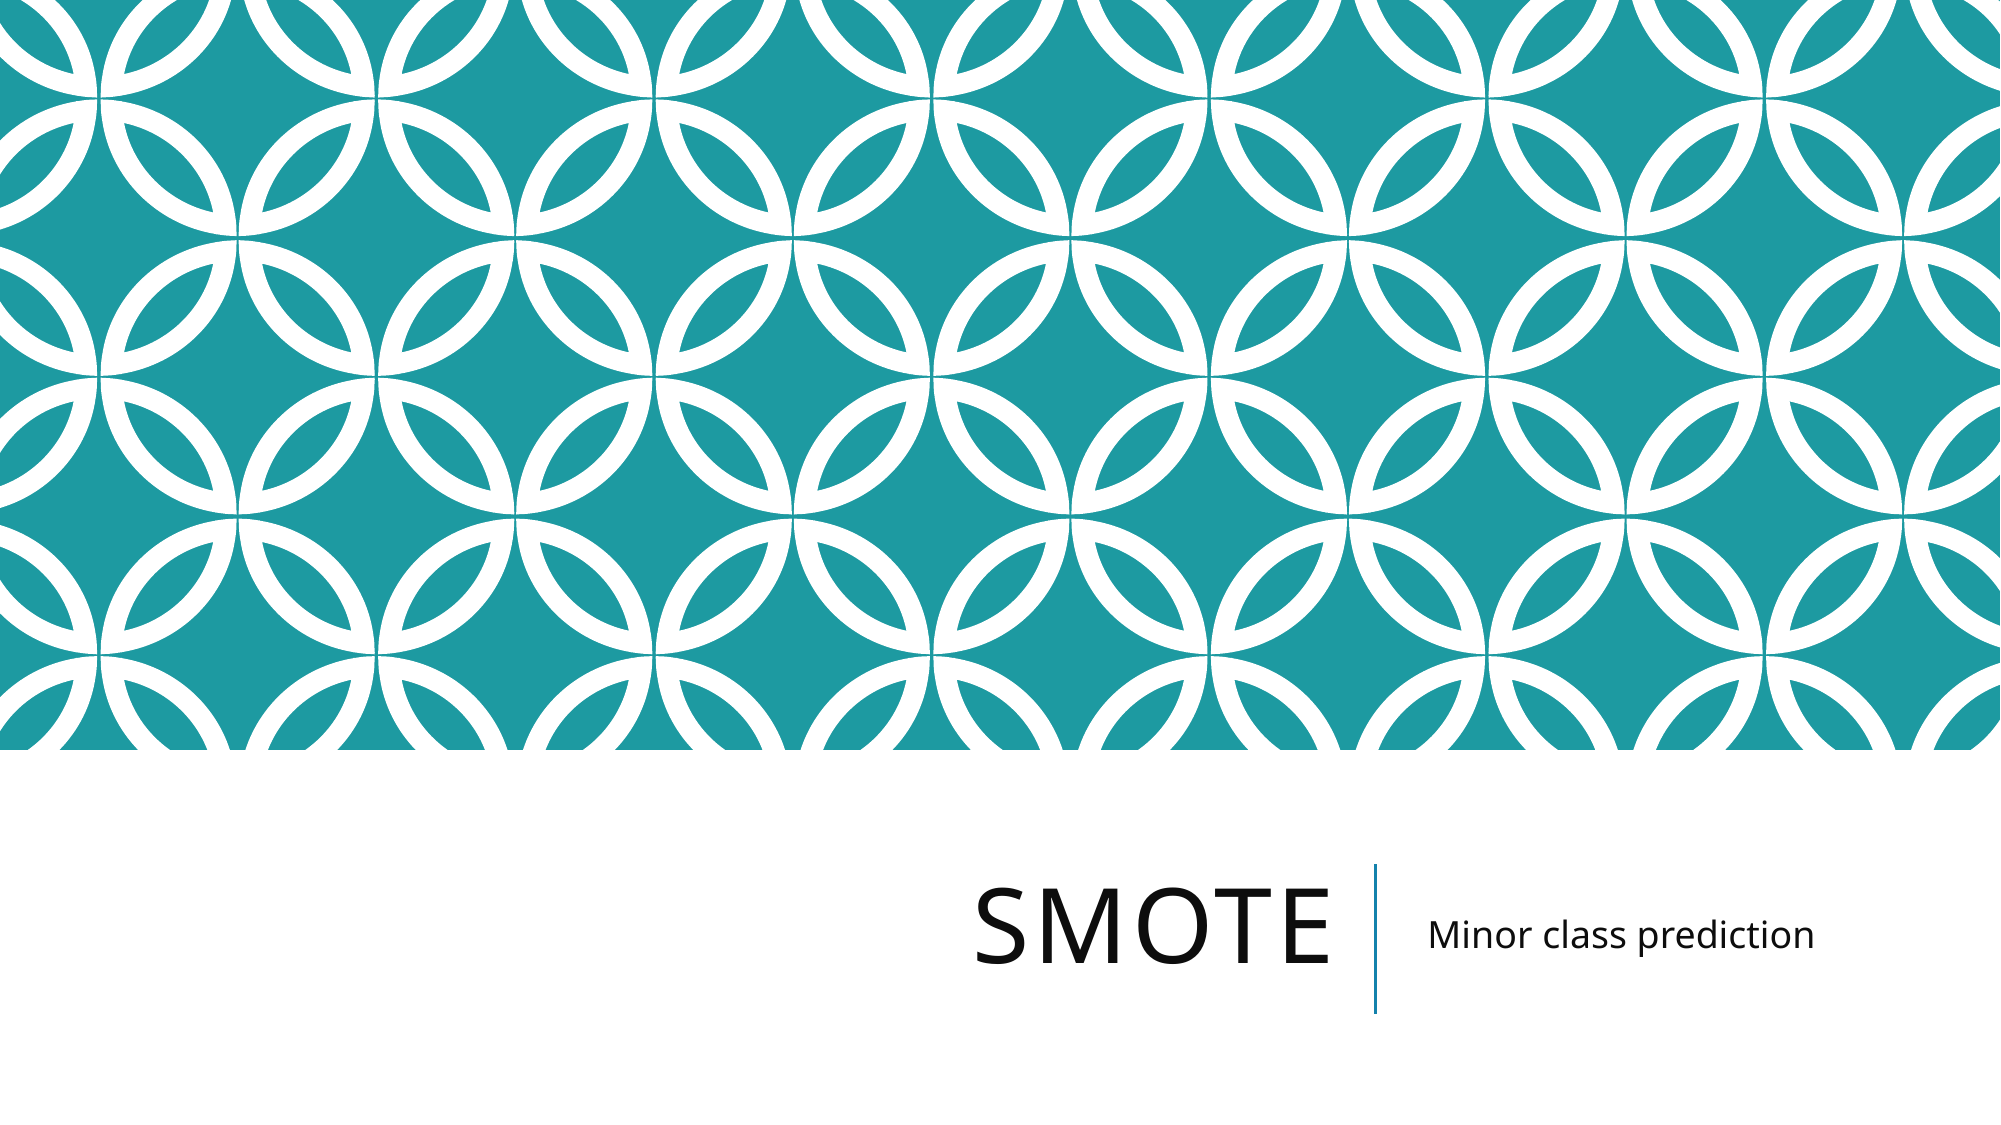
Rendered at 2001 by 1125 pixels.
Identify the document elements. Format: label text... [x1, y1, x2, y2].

title SMOTE [75, 813, 1350, 1054]
list Minor class prediction [1412, 813, 1938, 1054]
